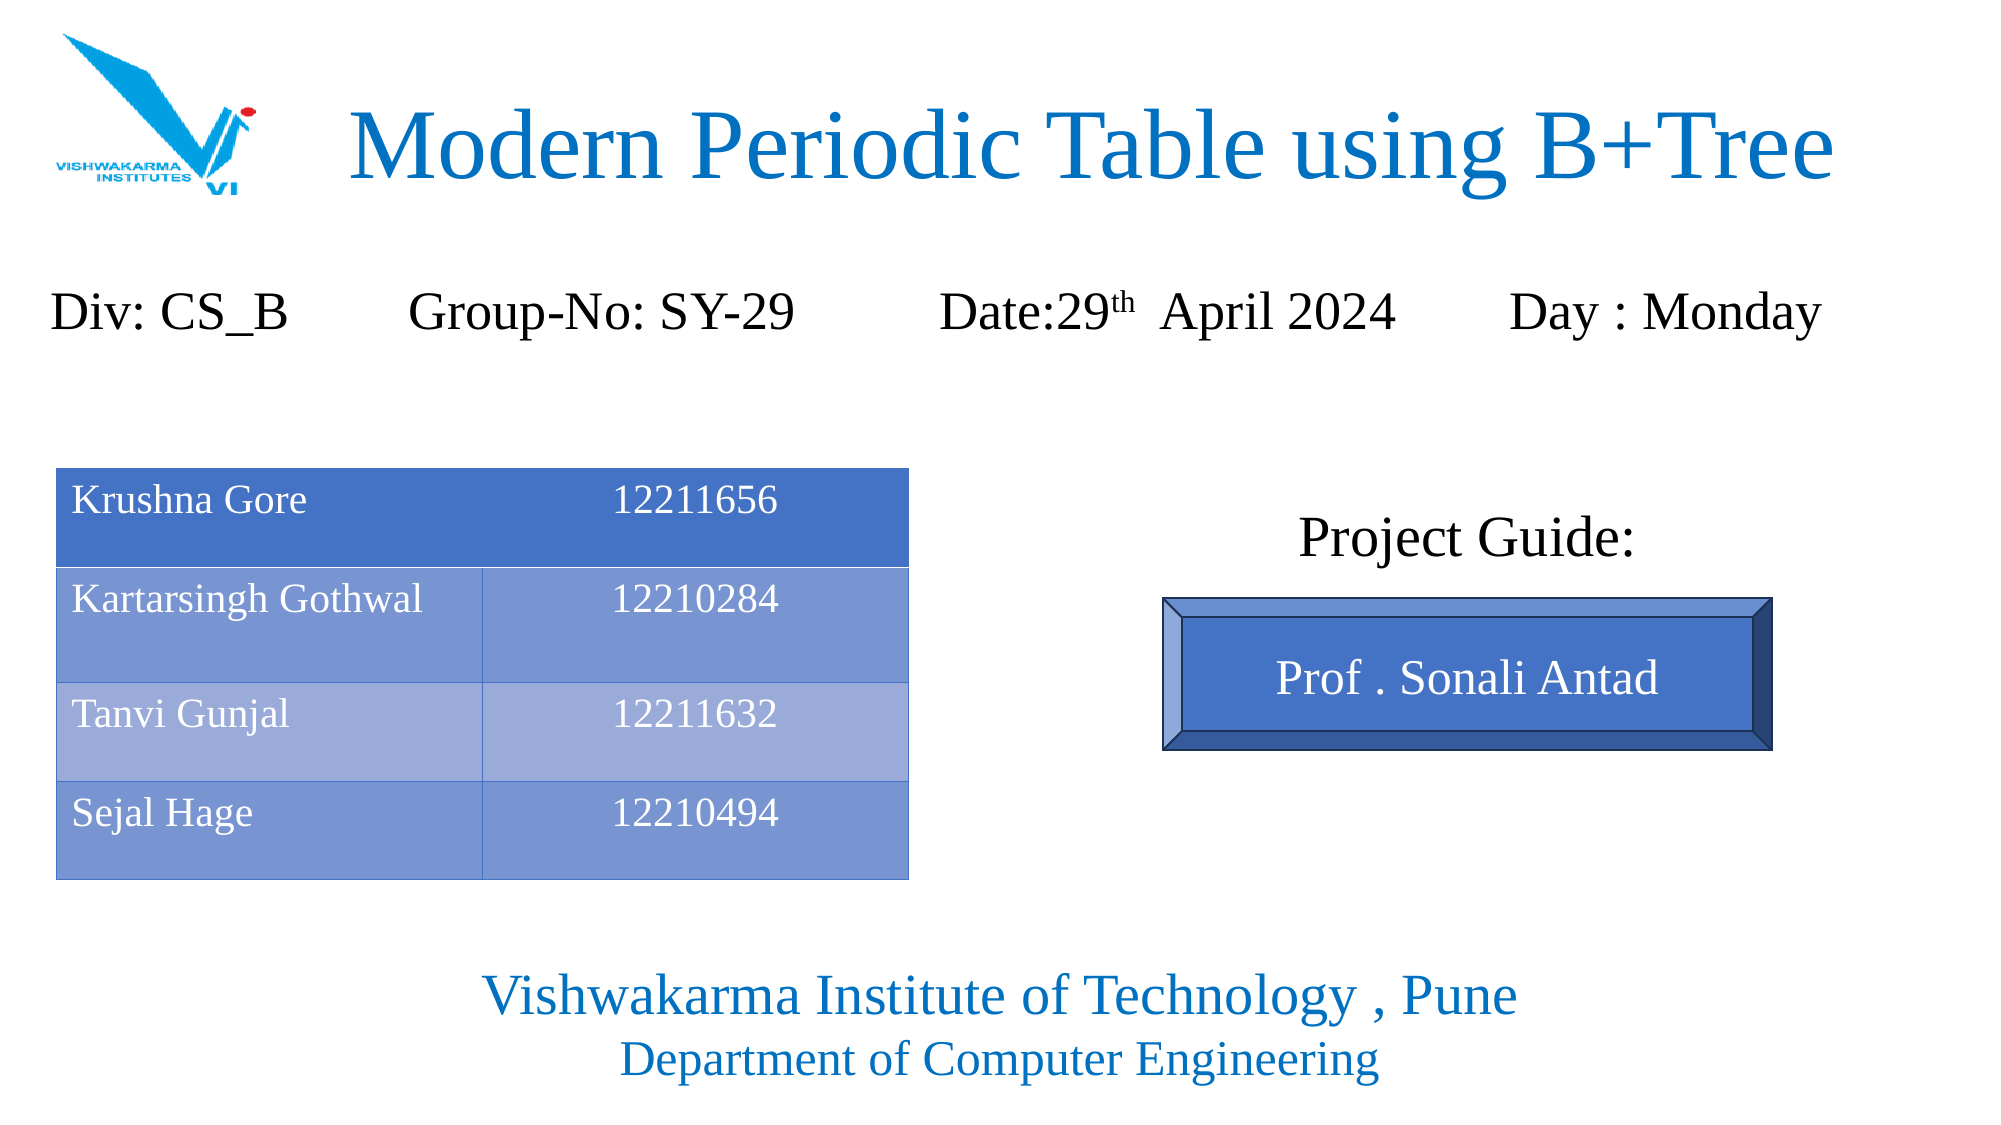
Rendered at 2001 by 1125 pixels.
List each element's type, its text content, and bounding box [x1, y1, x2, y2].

table_cell Sejal Hage [57, 782, 482, 879]
table_cell 12211632 [483, 683, 908, 781]
table_cell 12210284 [483, 568, 908, 682]
text_box Date:29th April 2024 [924, 267, 1468, 348]
text_box Vishwakarma Institute of Technology , Pune Department of Computer Engineering [92, 948, 1908, 1094]
table_cell 12210494 [483, 782, 908, 879]
table_cell Tanvi Gunjal [57, 683, 482, 781]
table_header 12211656 [483, 469, 908, 567]
text_box Project Guide: [1151, 490, 1784, 575]
table_header Krushna Gore [57, 469, 482, 567]
text_box Modern Periodic Table using B+Tree [185, 71, 2000, 206]
picture [56, 33, 256, 195]
text_box Group-No: SY-29 [393, 267, 870, 348]
text_box Div: CS_B [35, 267, 393, 348]
table_cell Kartarsingh Gothwal [57, 568, 482, 682]
text_box Prof . Sonali Antad [1162, 597, 1773, 751]
text_box Day : Monday [1495, 267, 1950, 348]
